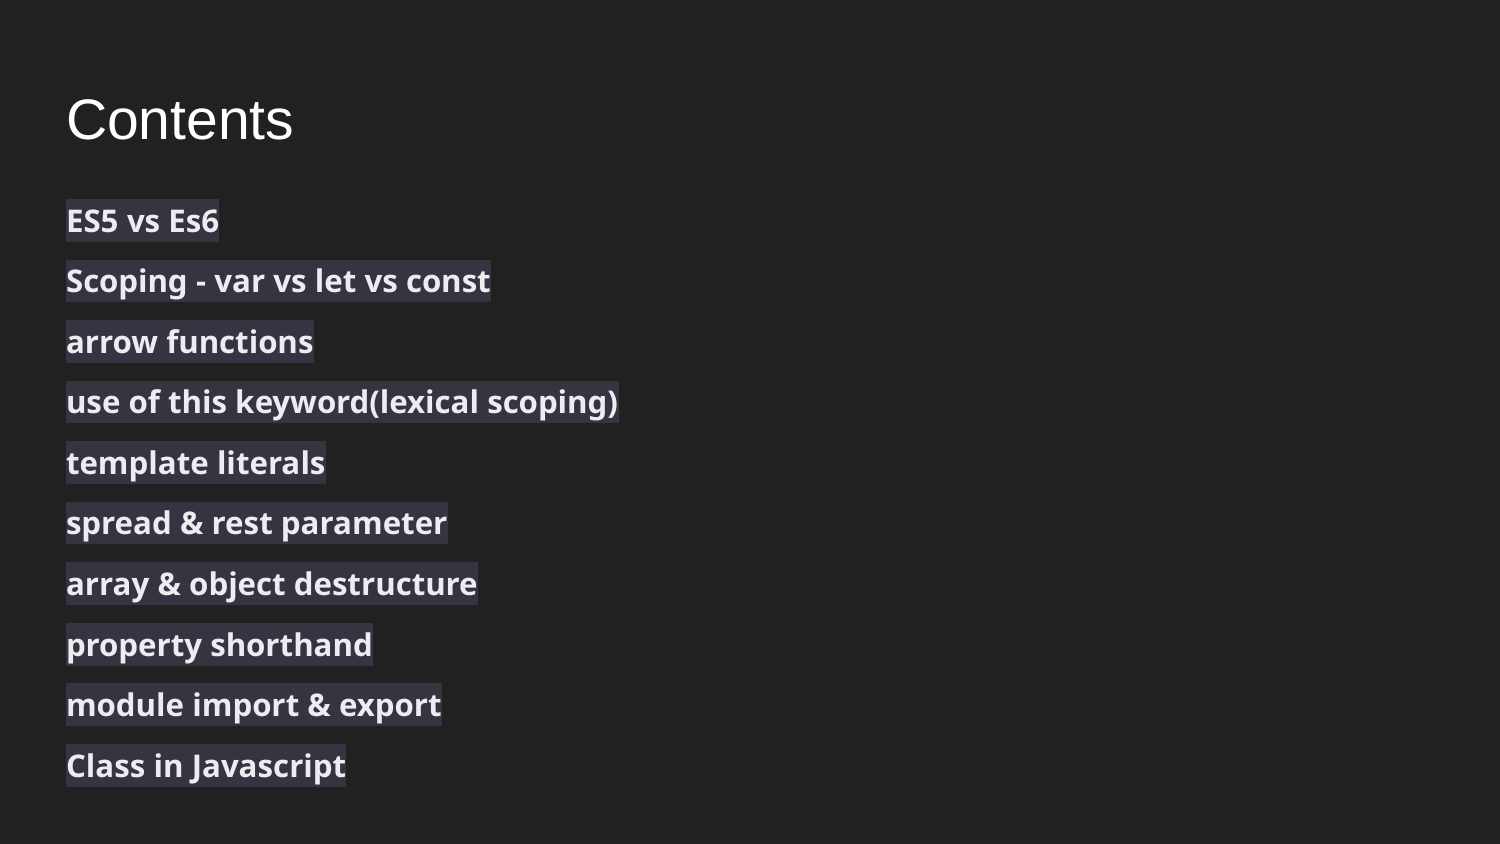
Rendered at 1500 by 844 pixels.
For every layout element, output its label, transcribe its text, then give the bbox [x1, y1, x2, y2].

list ES5 vs Es6 Scoping - var vs let vs const arrow functions use of this keyword(lexical scoping) template literals spread & rest parameter array & object destructure property shorthand module import & export Class in Javascript [51, 189, 1449, 750]
title Contents [51, 72, 1449, 167]
